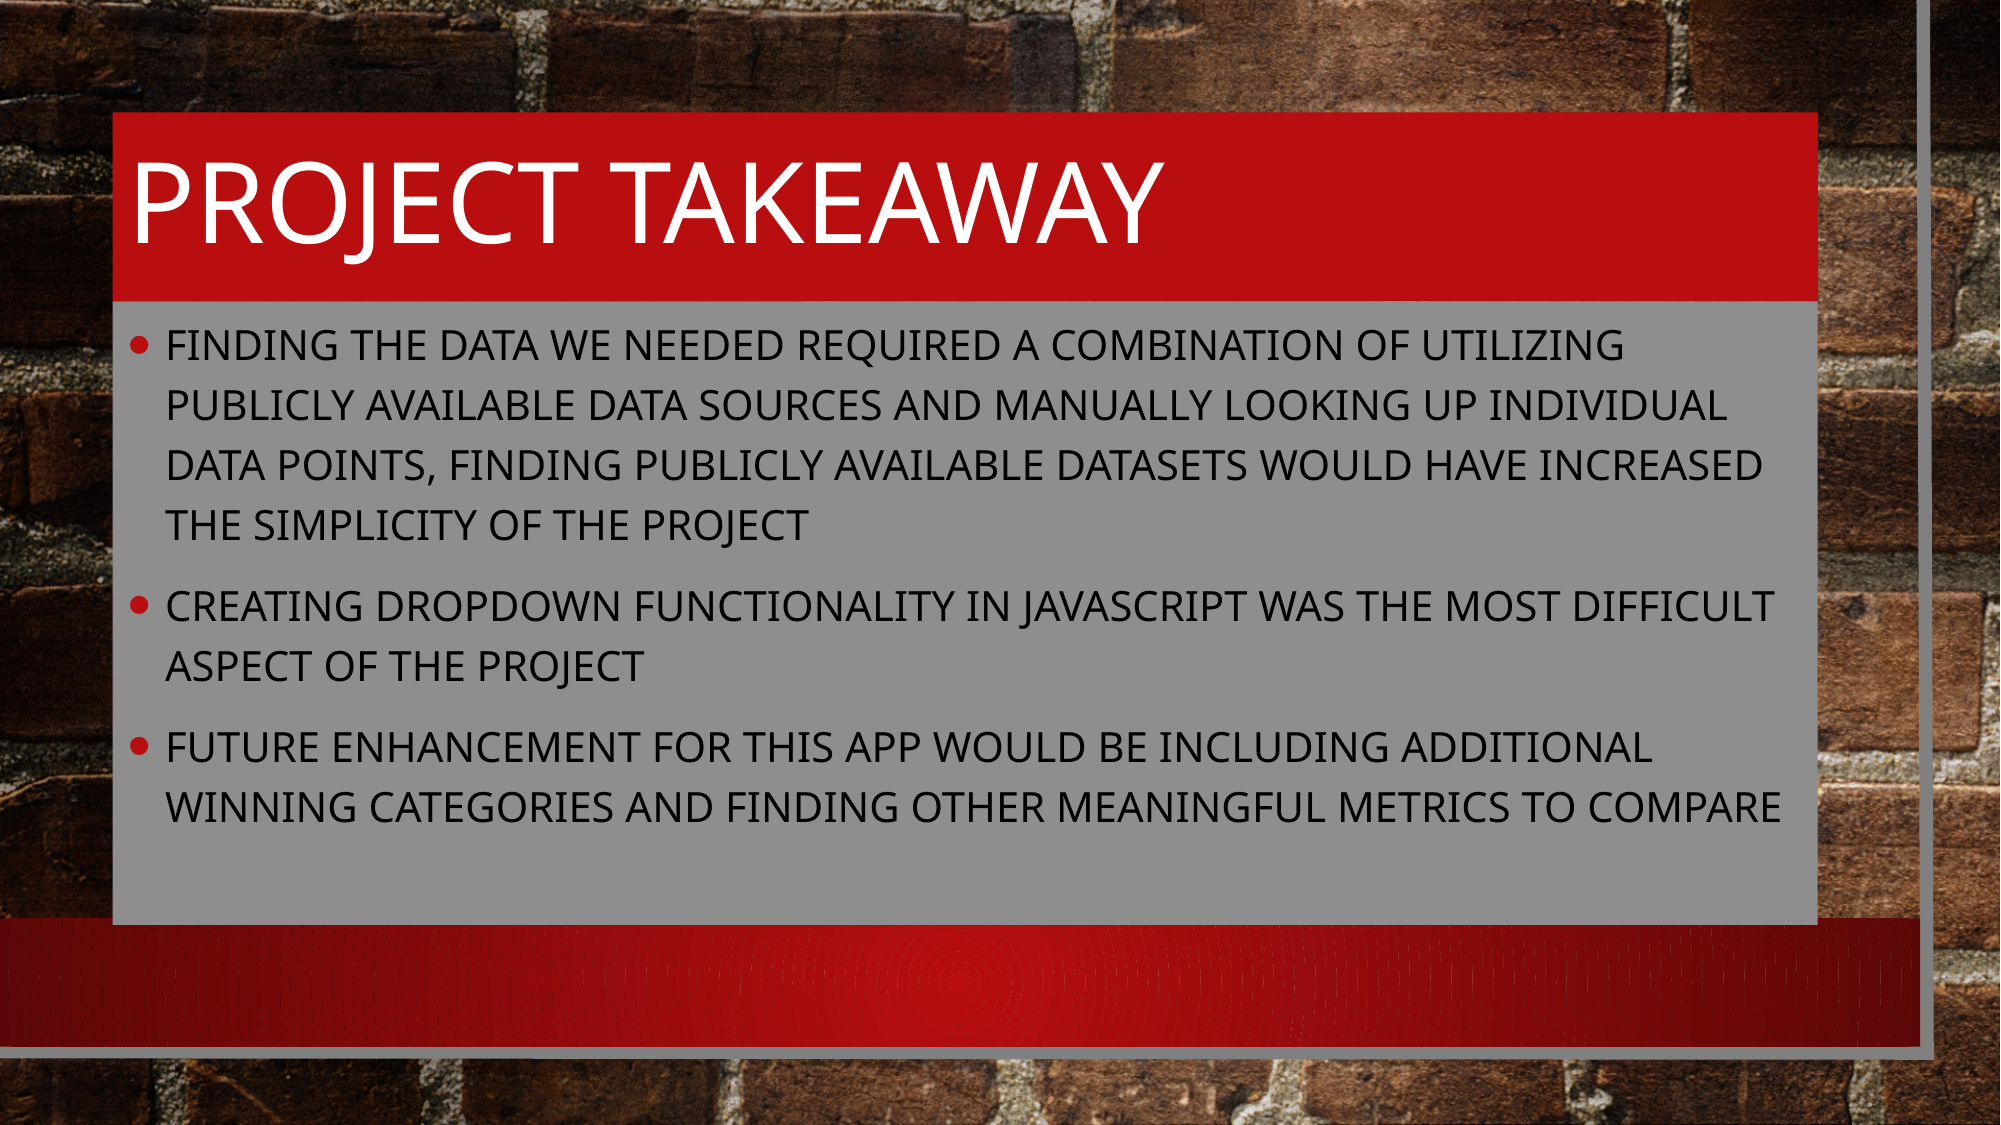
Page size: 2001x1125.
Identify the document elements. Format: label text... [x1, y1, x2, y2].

list Finding the data we needed required a combination of utilizing publicly available data sources and manually looking up individual data points, finding publicly available datasets would have increased the simplicity of the project Creating dropdown functionality in JavaScript was the most difficult aspect of the project Future enhancement for this app would be including additional winning categories and finding other meaningful metrics to compare [112, 301, 1818, 925]
picture [0, 0, 2000, 1125]
picture [0, 0, 1919, 918]
title Project Takeaway [112, 112, 1818, 301]
